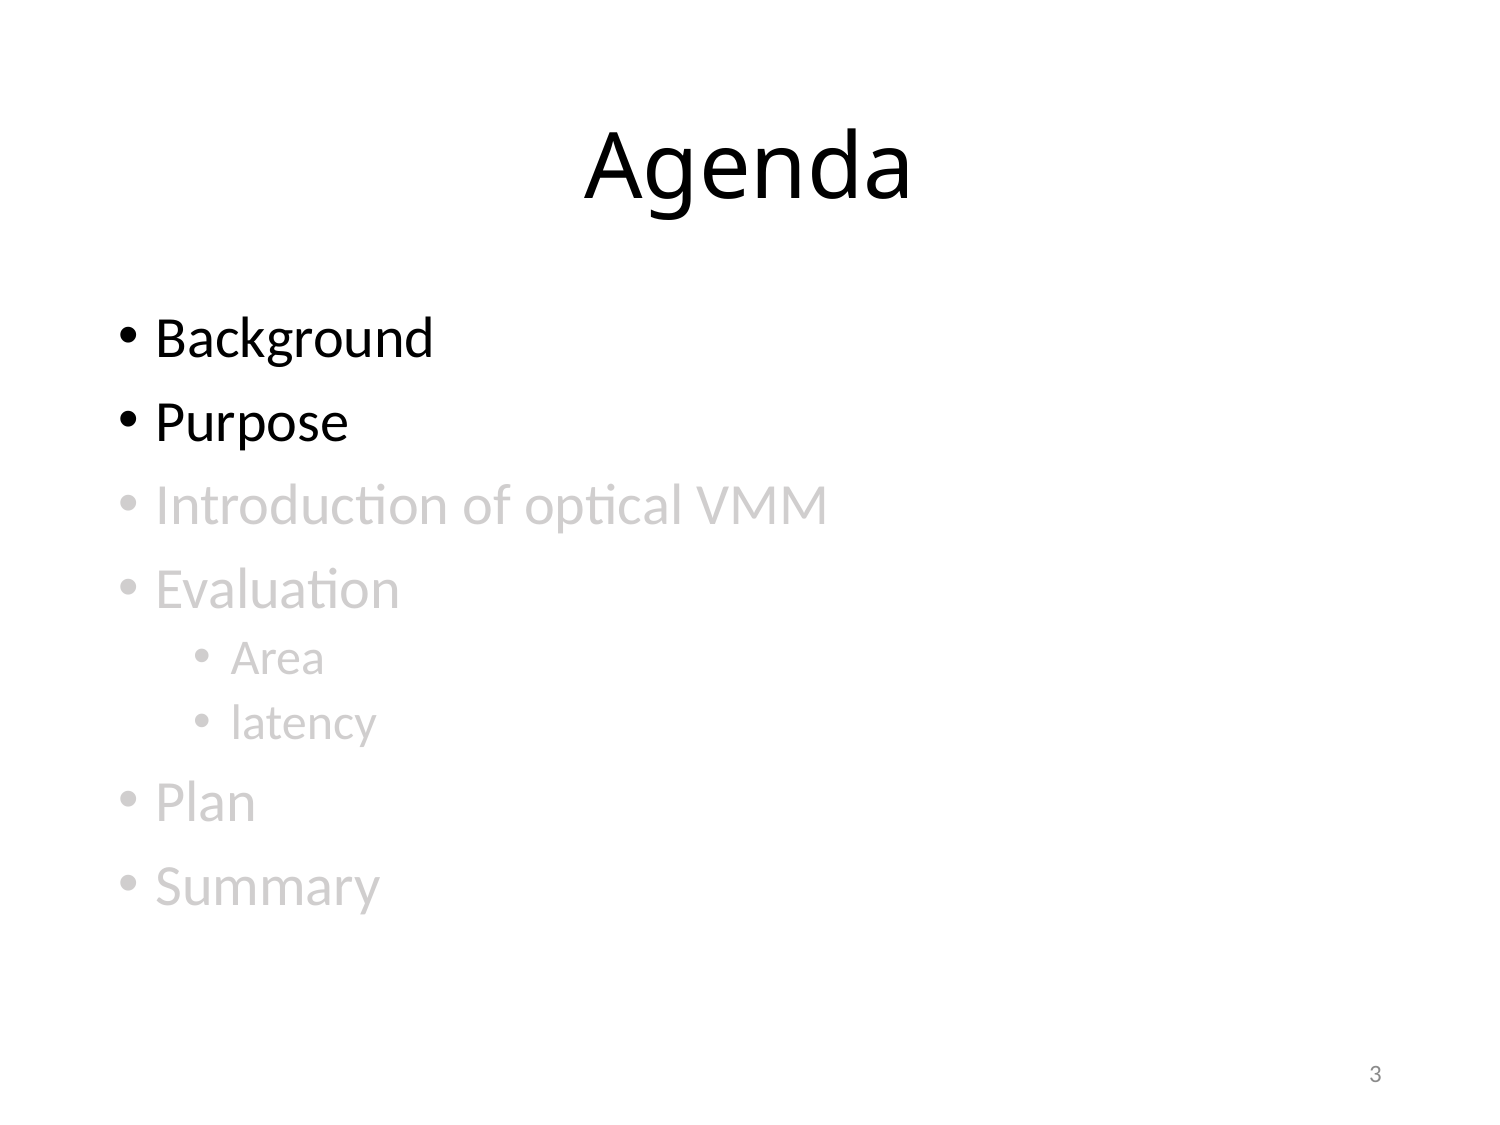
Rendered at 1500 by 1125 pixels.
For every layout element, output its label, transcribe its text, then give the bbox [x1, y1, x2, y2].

list Background Purpose Introduction of optical VMM Evaluation Area latency Plan Summary [103, 299, 1397, 1014]
slide_number 2 [1059, 1042, 1397, 1103]
title Agenda [103, 59, 1397, 278]
